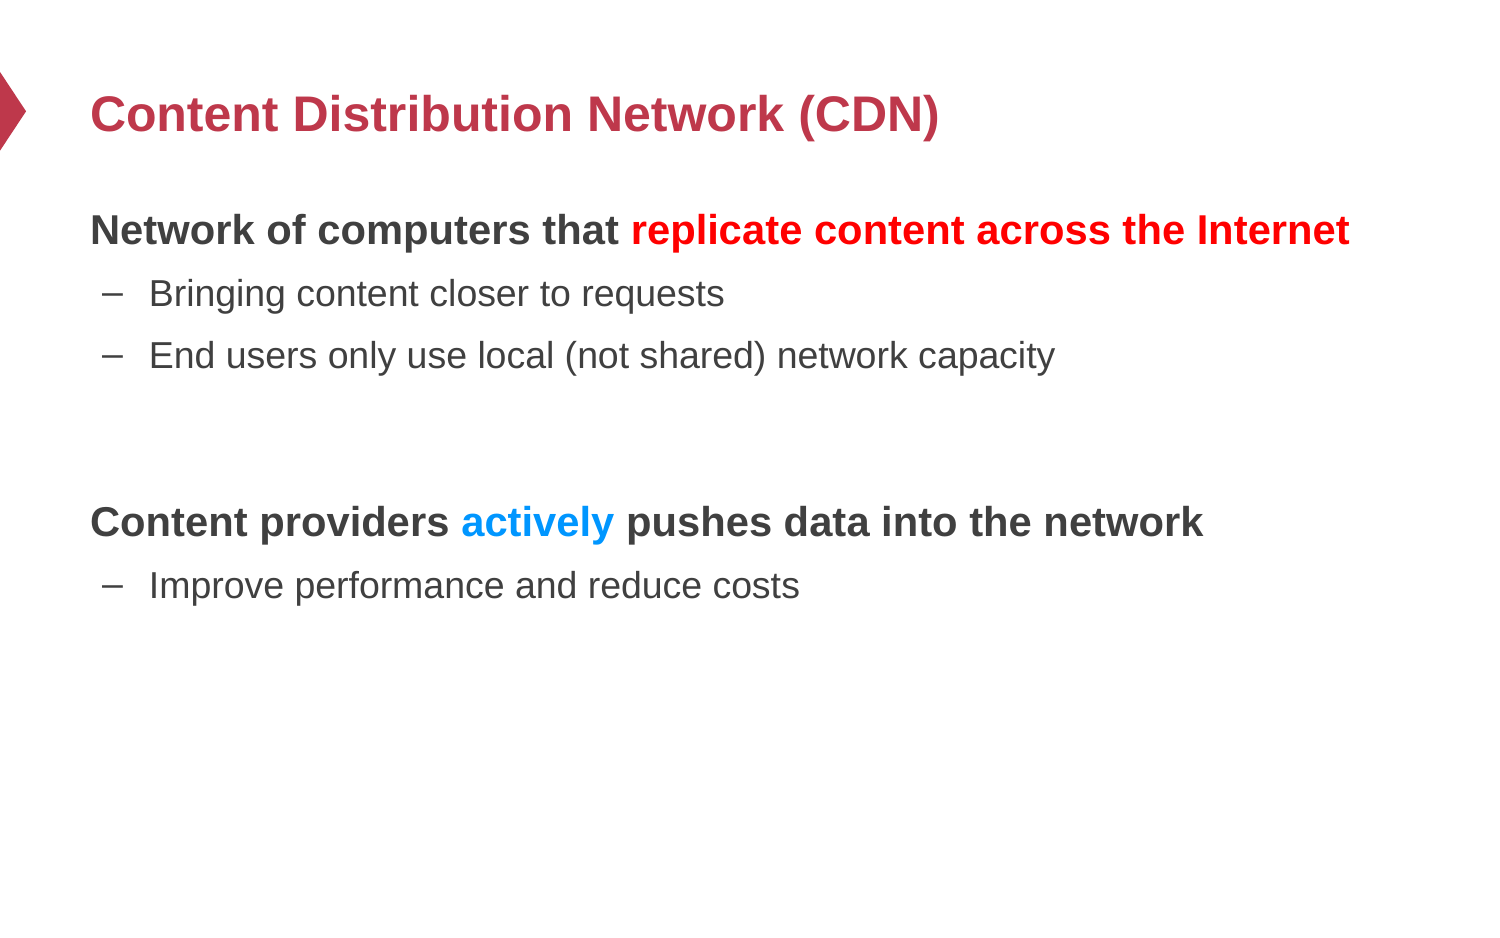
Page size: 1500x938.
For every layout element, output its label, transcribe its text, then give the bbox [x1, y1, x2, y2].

title Content Distribution Network (CDN) [75, 37, 1425, 185]
list Network of computers that replicate content across the Internet Bringing content closer to requests End users only use local (not shared) network capacity Content providers actively pushes data into the network Improve performance and reduce costs [75, 185, 1425, 804]
